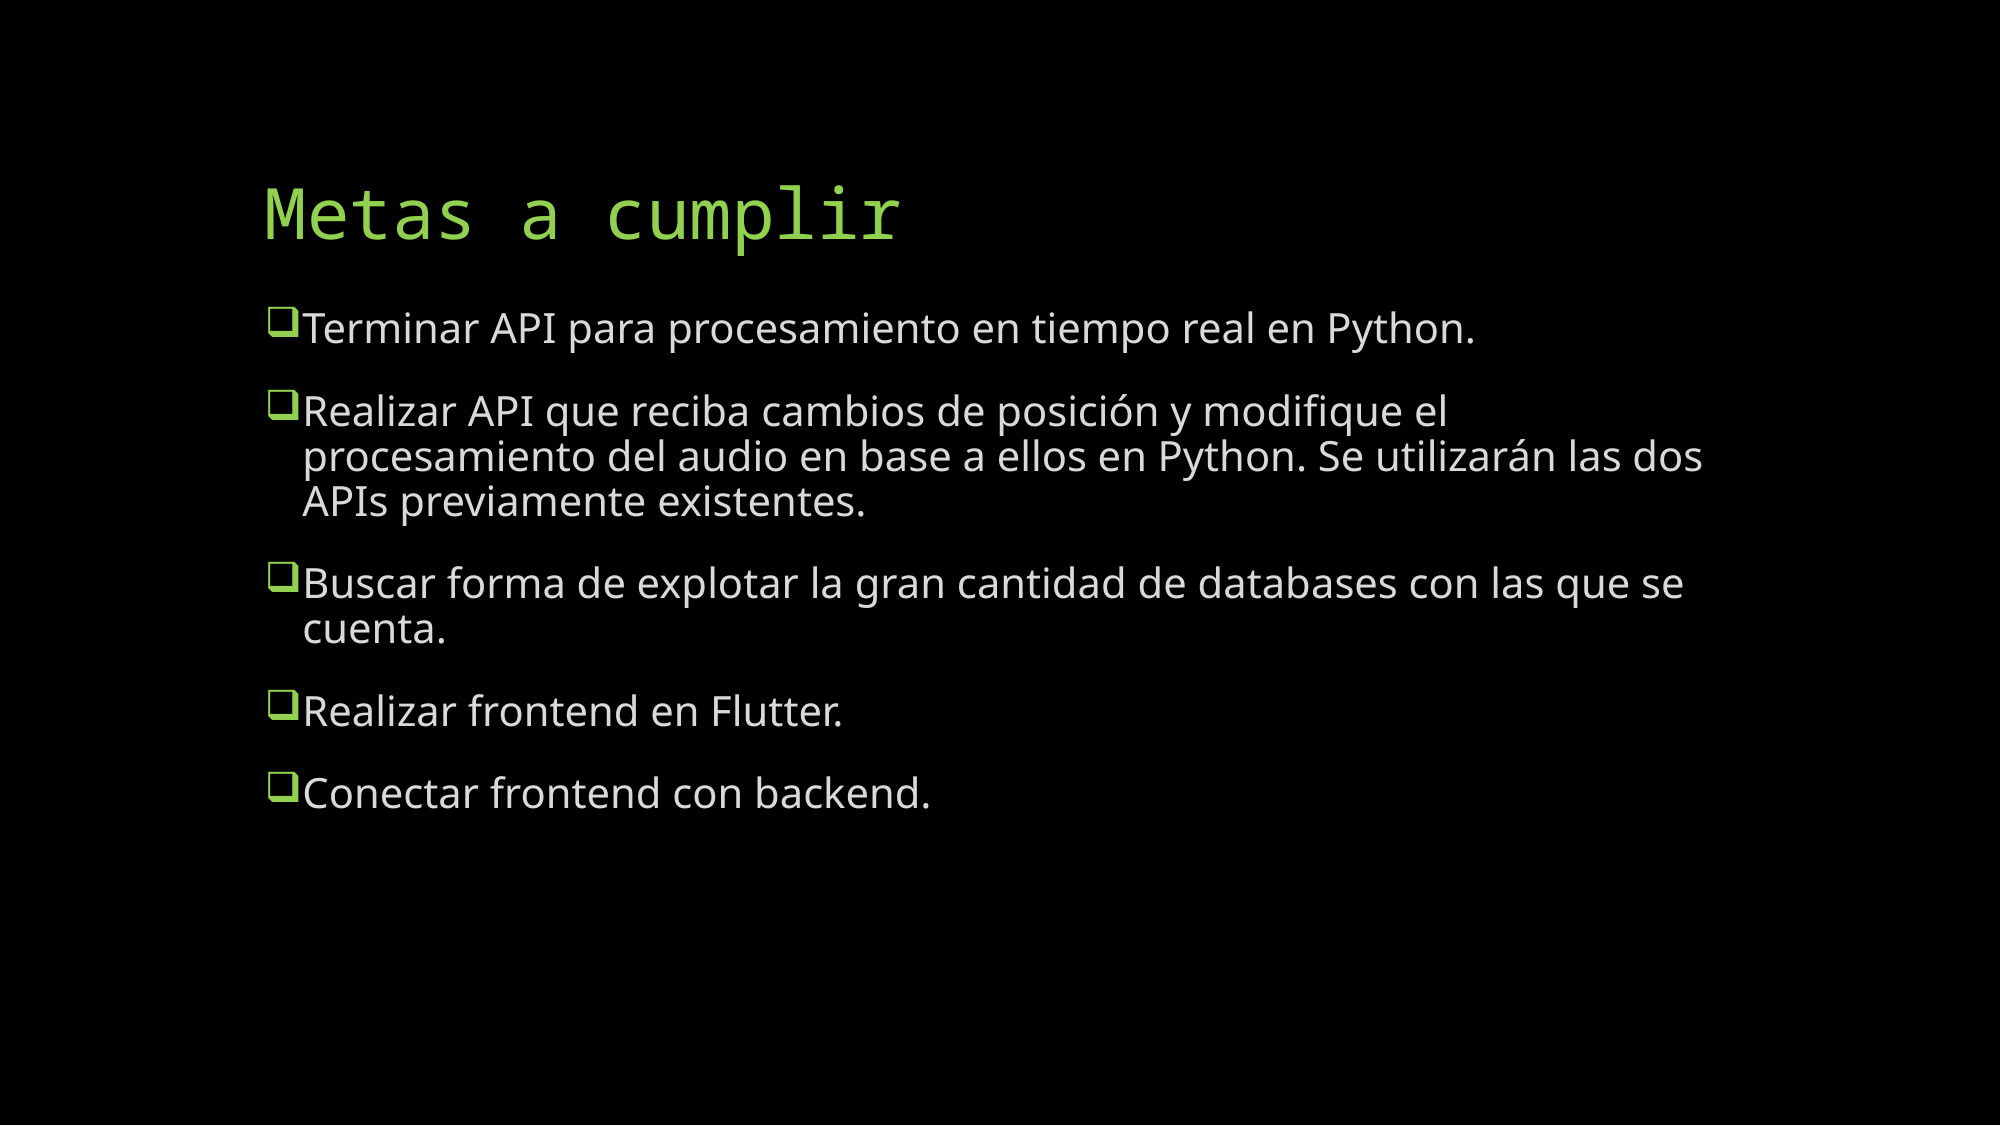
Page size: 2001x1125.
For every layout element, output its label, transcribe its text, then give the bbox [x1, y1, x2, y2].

list Terminar API para procesamiento en tiempo real en Python. Realizar API que reciba cambios de posición y modifique el procesamiento del audio en base a ellos en Python. Se utilizarán las dos APIs previamente existentes. Buscar forma de explotar la gran cantidad de databases con las que se cuenta. Realizar frontend en Flutter. Conectar frontend con backend. [249, 299, 1750, 1000]
title Metas a cumplir [249, 75, 1750, 263]
